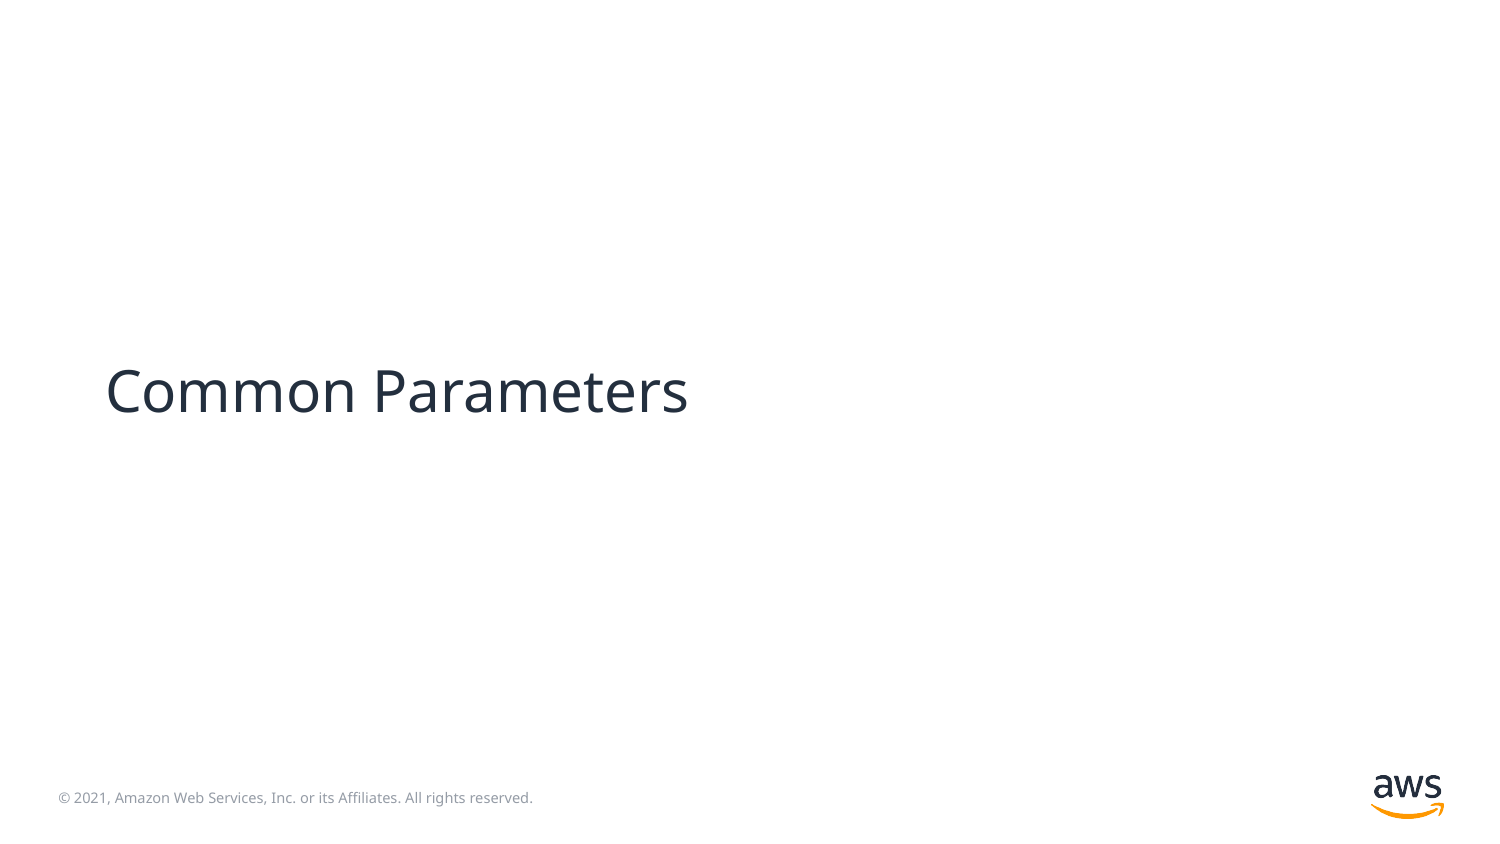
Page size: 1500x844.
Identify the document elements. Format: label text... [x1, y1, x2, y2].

title Common Parameters [105, 361, 1380, 530]
picture [1371, 775, 1444, 819]
